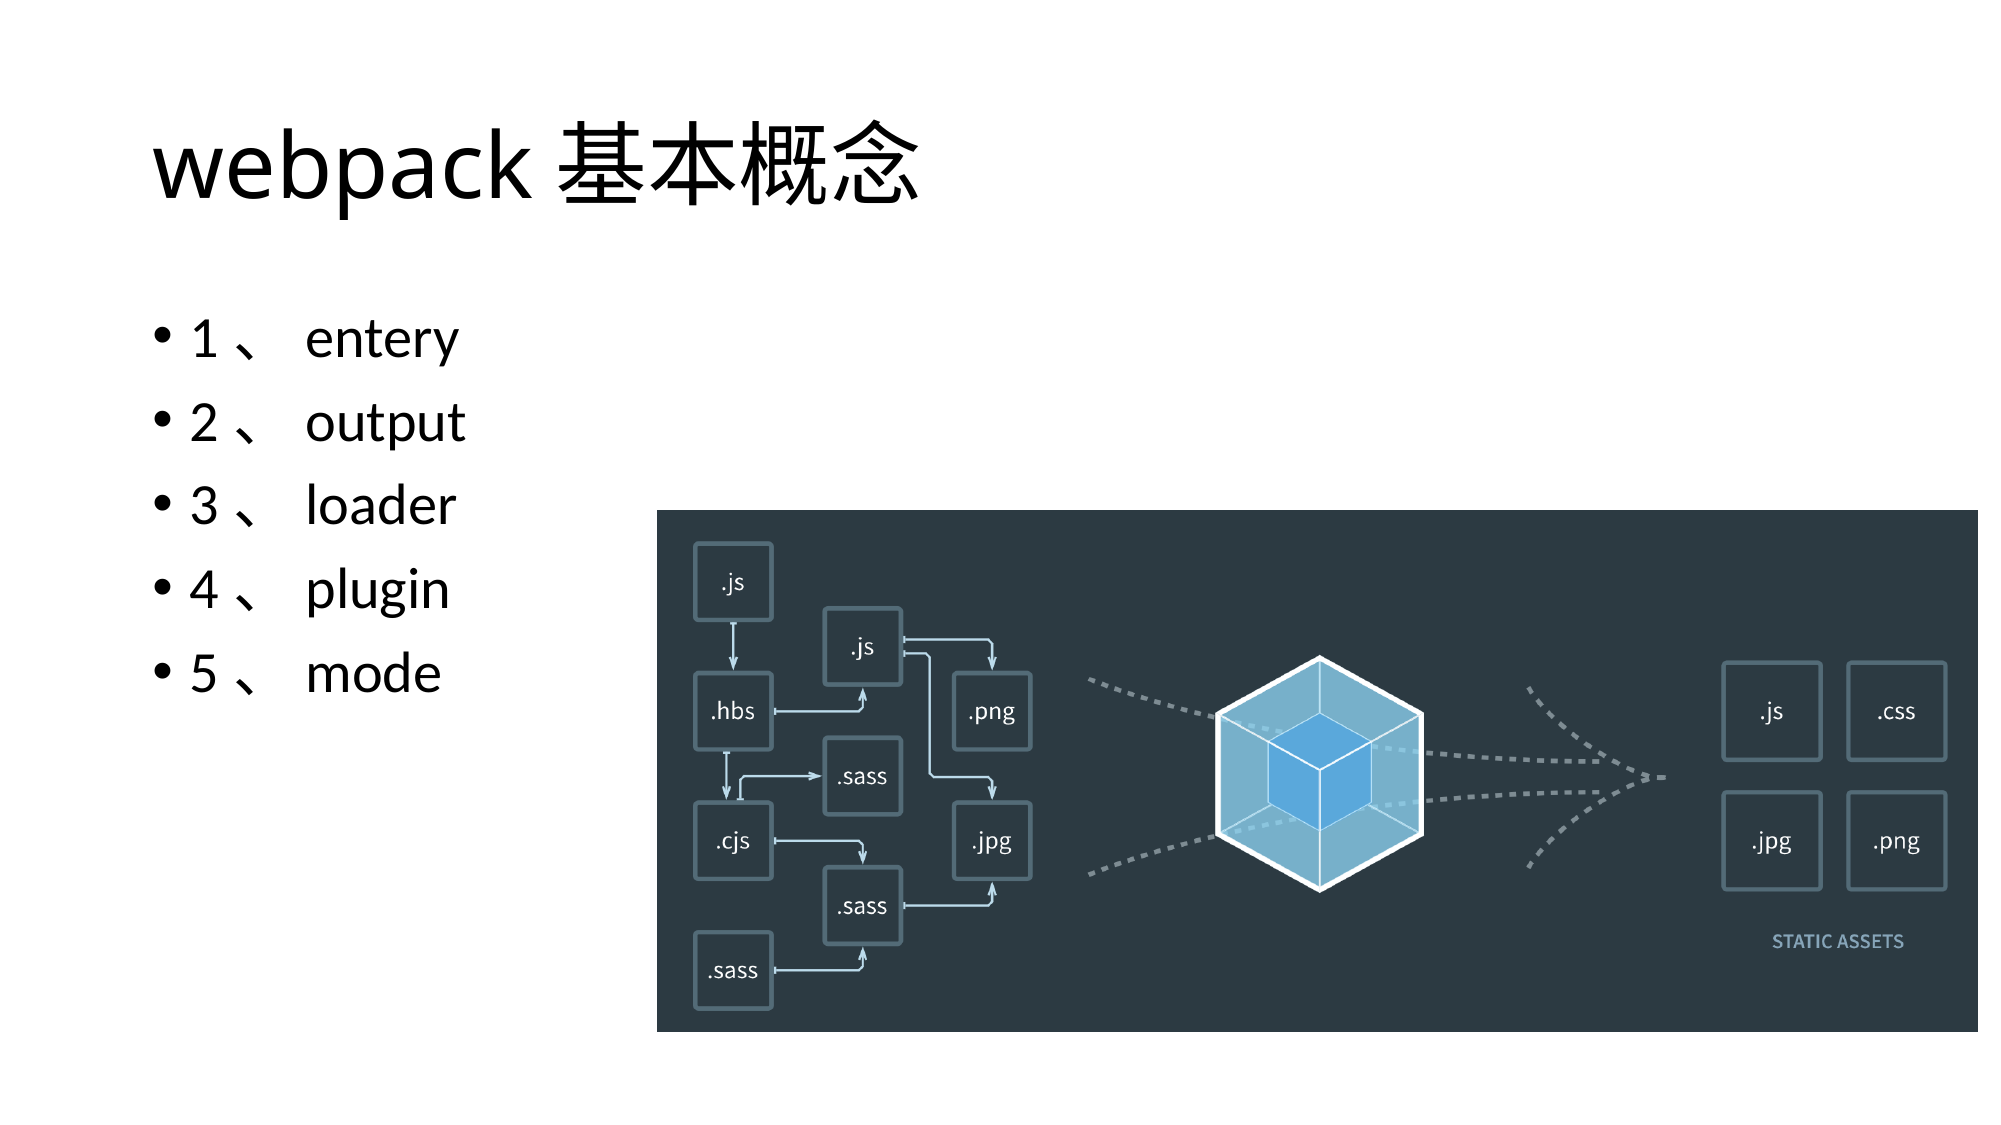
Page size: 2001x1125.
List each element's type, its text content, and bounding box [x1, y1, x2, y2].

list 1、entery 2、output 3、loader 4、plugin 5、mode [137, 299, 1863, 1014]
title webpack基本概念 [137, 59, 1863, 278]
picture [657, 510, 1978, 1032]
